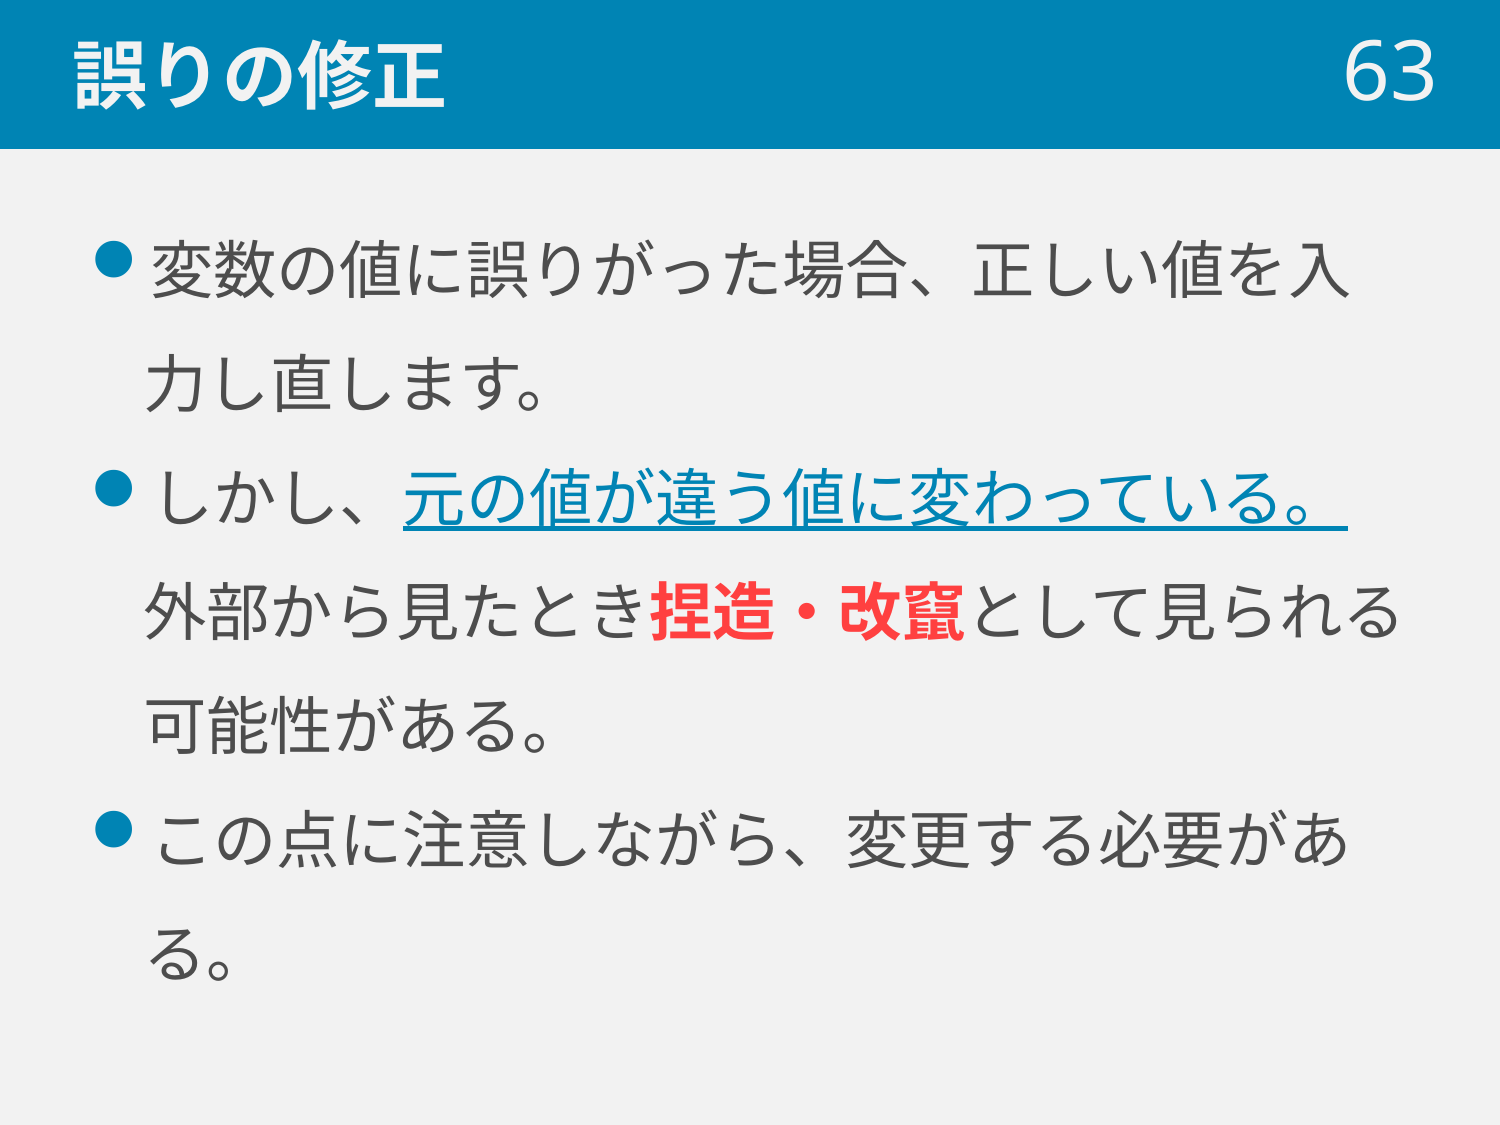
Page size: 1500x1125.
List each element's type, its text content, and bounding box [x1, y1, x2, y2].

slide_number 63 [1162, 26, 1454, 121]
list 変数の値に誤りがった場合、正しい値を入力し直します。 しかし、元の値が違う値に変わっている。外部から見たとき捏造・改竄として見られる可能性がある。 この点に注意しながら、変更する必要がある。 [75, 184, 1425, 1005]
title 誤りの修正 [0, 0, 1500, 149]
